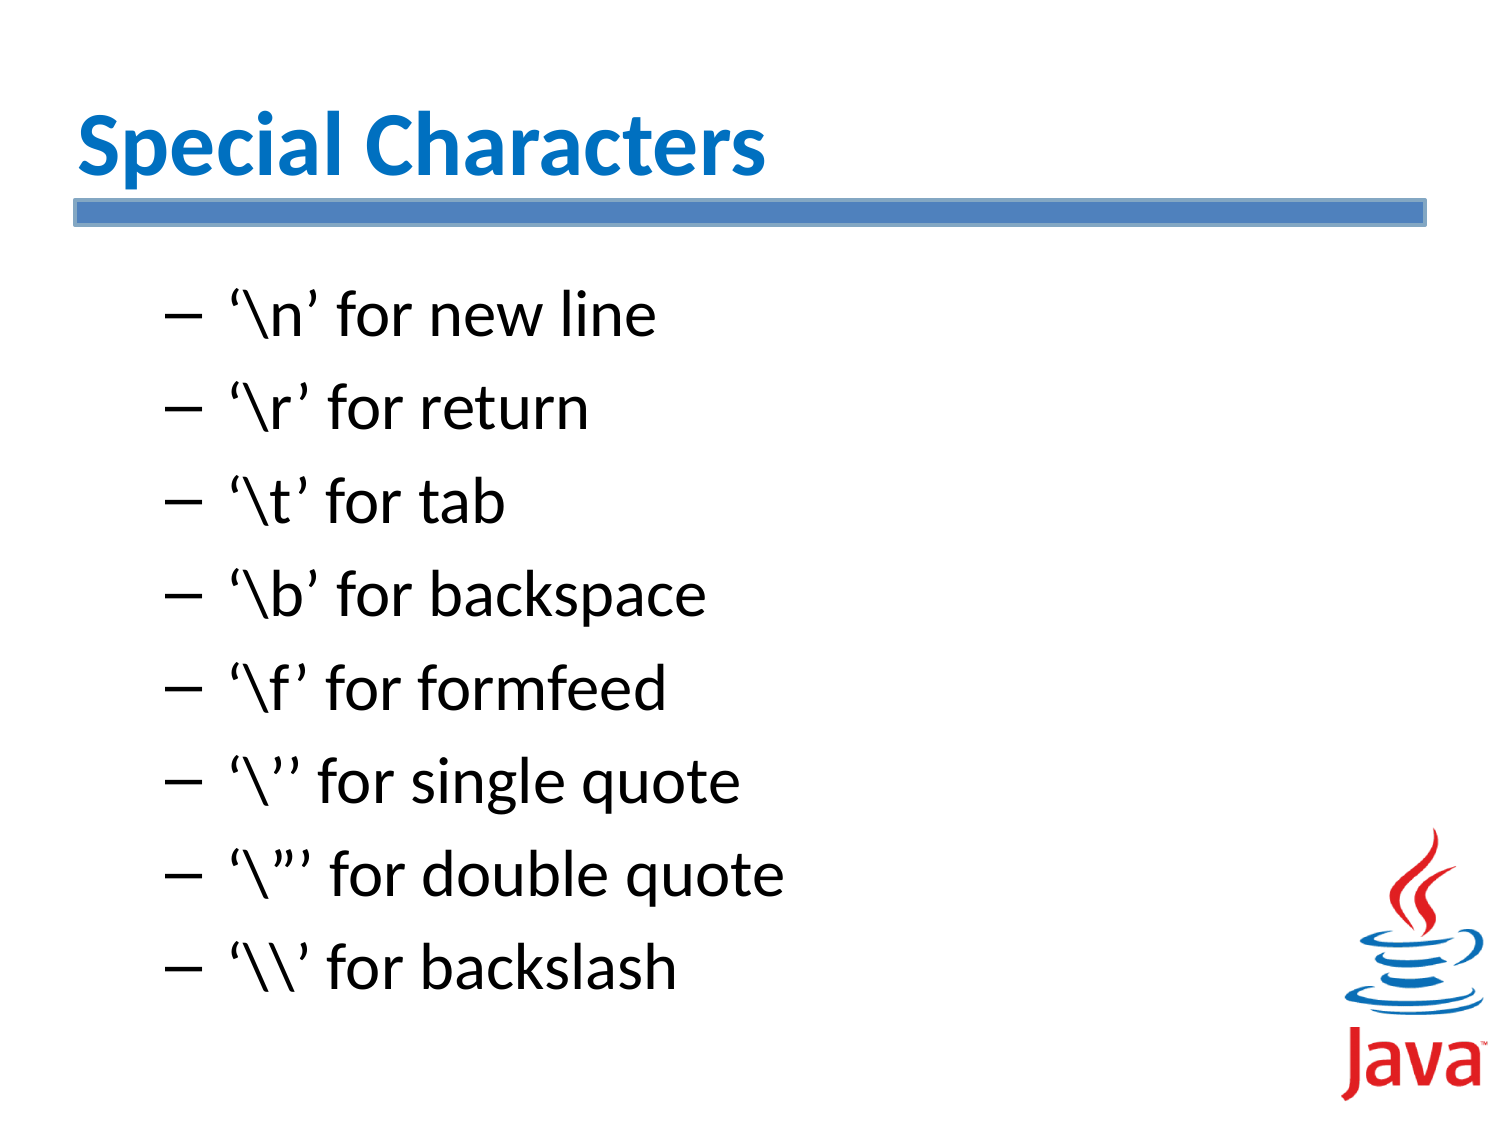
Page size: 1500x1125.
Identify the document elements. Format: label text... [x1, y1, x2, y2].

list ‘\n’ for new line ‘\r’ for return ‘\t’ for tab ‘\b’ for backspace ‘\f’ for formfeed ‘\’’ for single quote ‘\”’ for double quote ‘\\’ for backslash [75, 262, 1425, 1005]
text_box [73, 198, 1427, 227]
title Special Characters [60, 43, 1465, 235]
picture [1324, 802, 1500, 1125]
